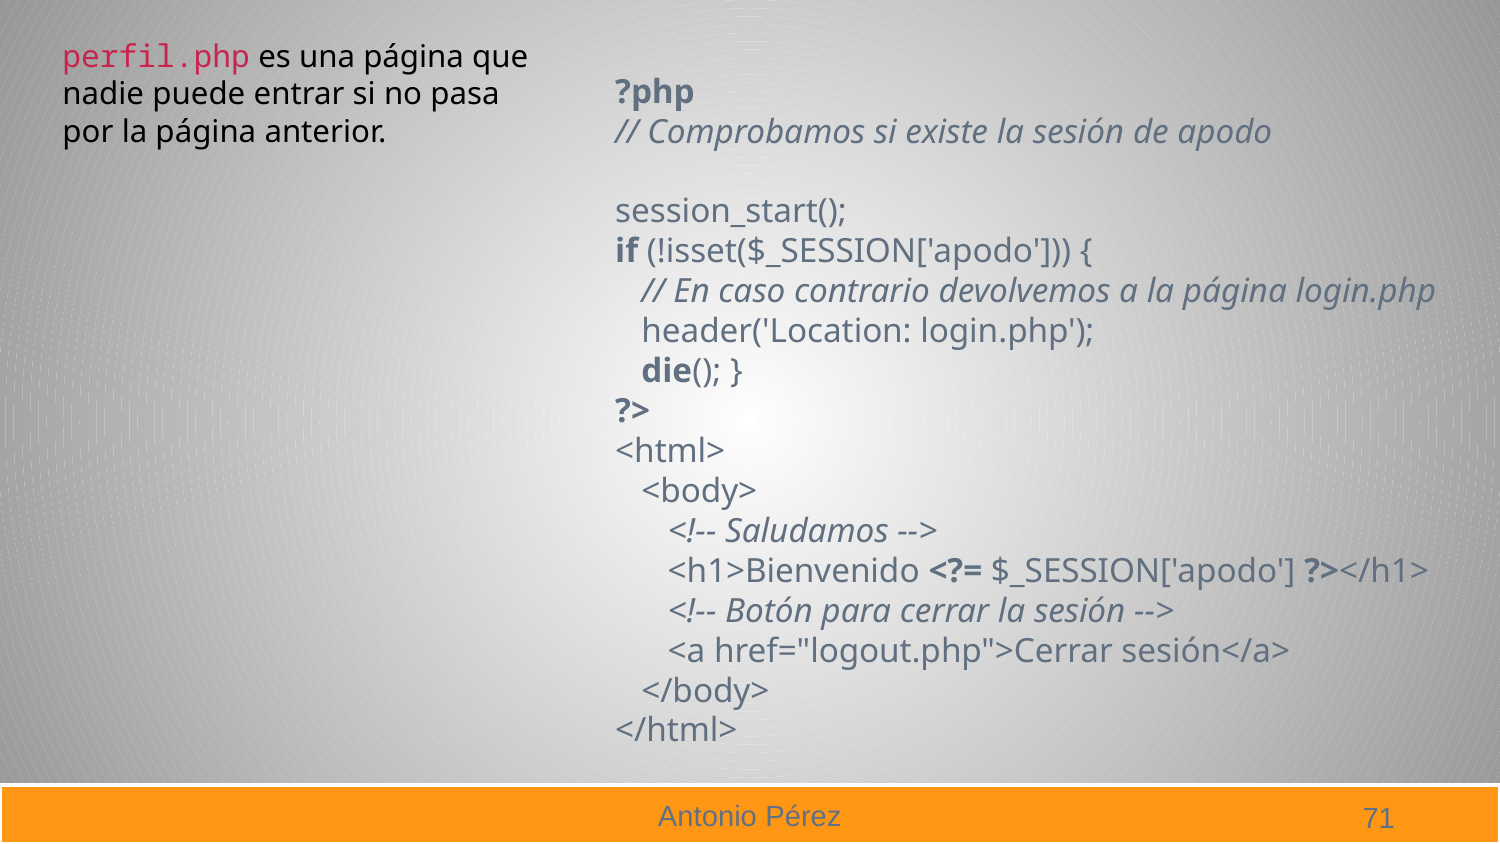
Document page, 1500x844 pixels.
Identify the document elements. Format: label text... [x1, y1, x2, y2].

text_box ?php // Comprobamos si existe la sesión de apodo session_start(); if (!isset($_SESSION['apodo'])) { // En caso contrario devolvemos a la página login.php header('Location: login.php'); die(); } ?> <html> <body> <!-- Saludamos --> <h1>Bienvenido <?= $_SESSION['apodo'] ?></h1> <!-- Botón para cerrar la sesión --> <a href="logout.php">Cerrar sesión</a> </body> </html> [600, 62, 1473, 757]
list perfil.php es una página que nadie puede entrar si no pasa por la página anterior. [28, 21, 551, 604]
slide_number 71 [1347, 792, 1438, 844]
